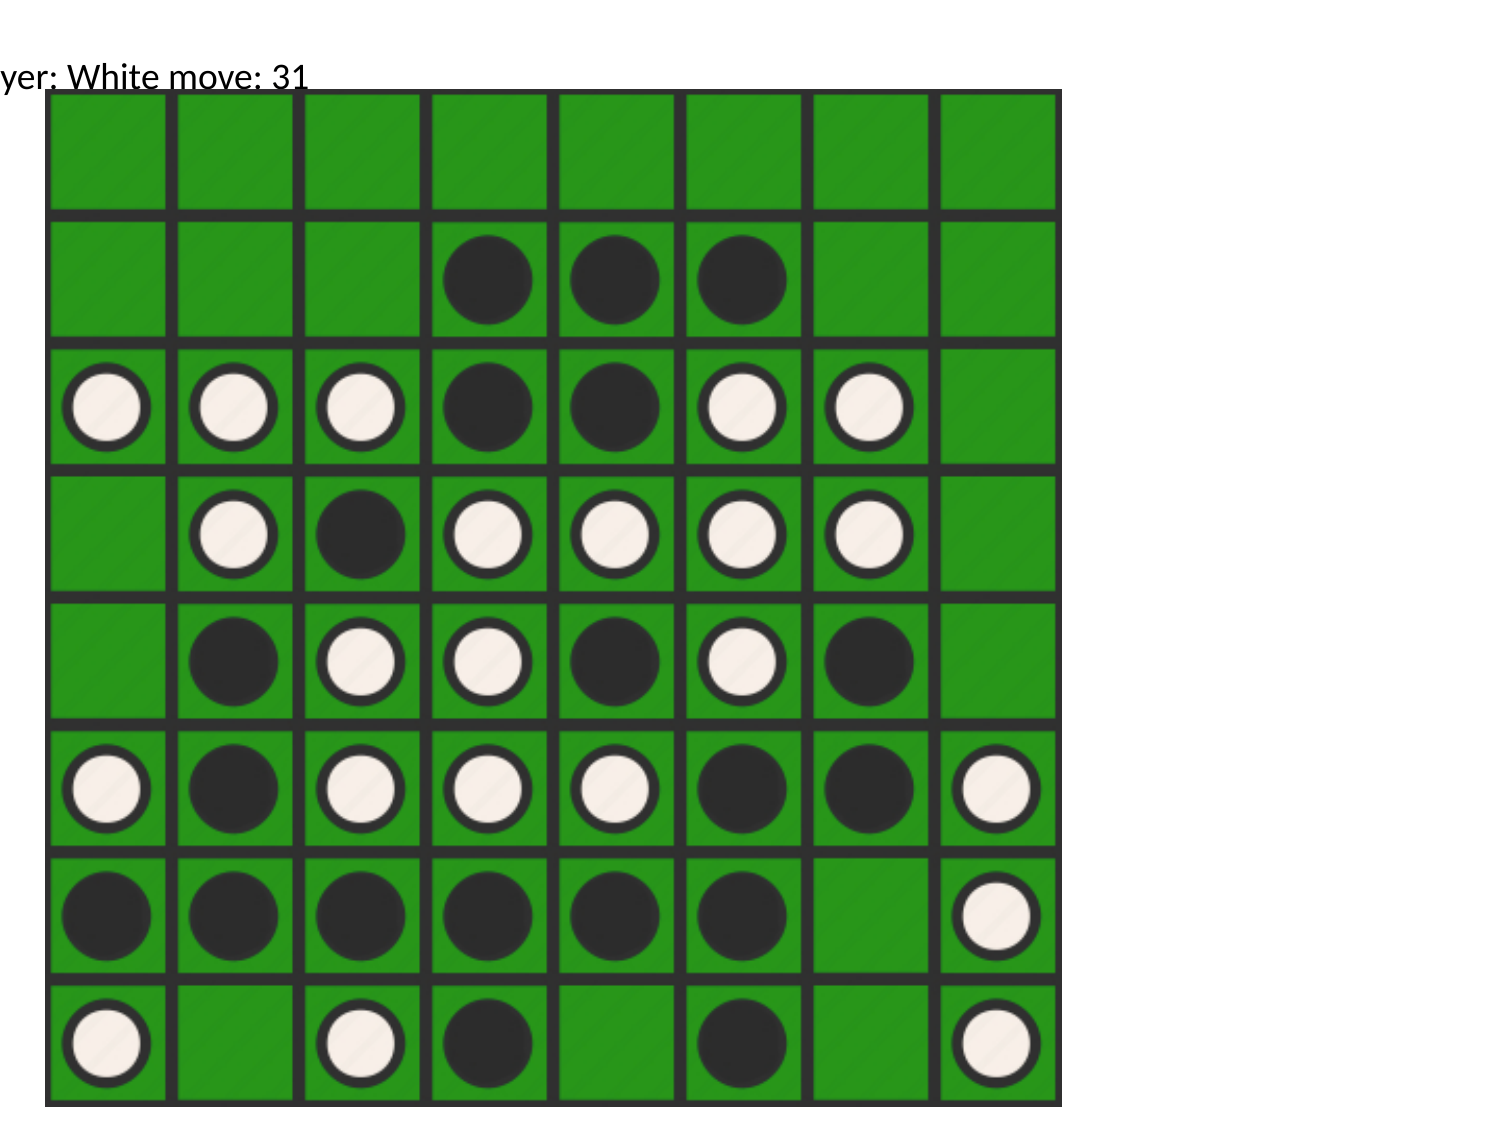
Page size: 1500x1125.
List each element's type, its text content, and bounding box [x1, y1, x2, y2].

text_box turn: 38 player: White move: 31 [0, 44, 325, 105]
picture [44, 89, 1062, 1107]
